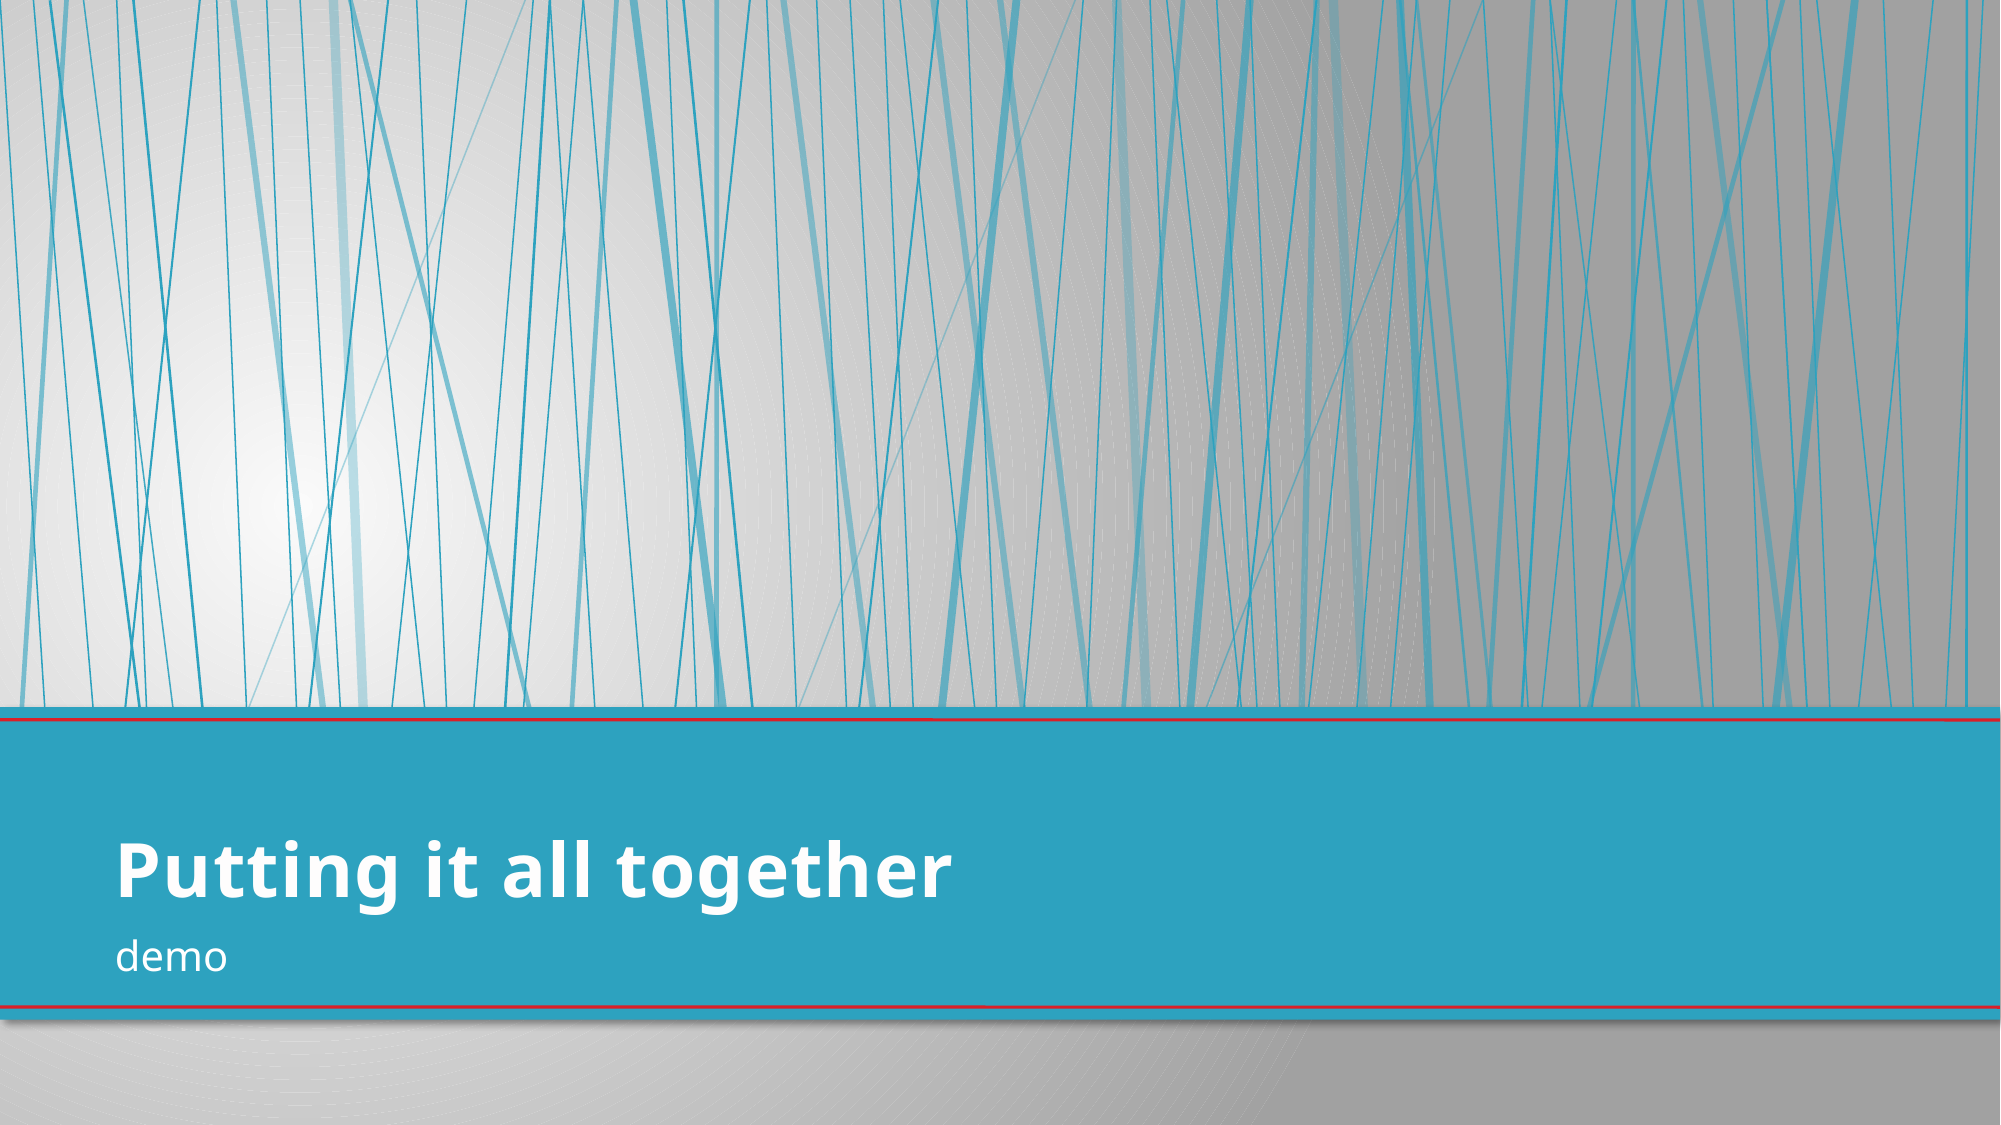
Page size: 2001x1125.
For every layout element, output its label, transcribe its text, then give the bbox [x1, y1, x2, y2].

list demo [99, 922, 1917, 991]
title Putting it all together [99, 732, 1917, 920]
